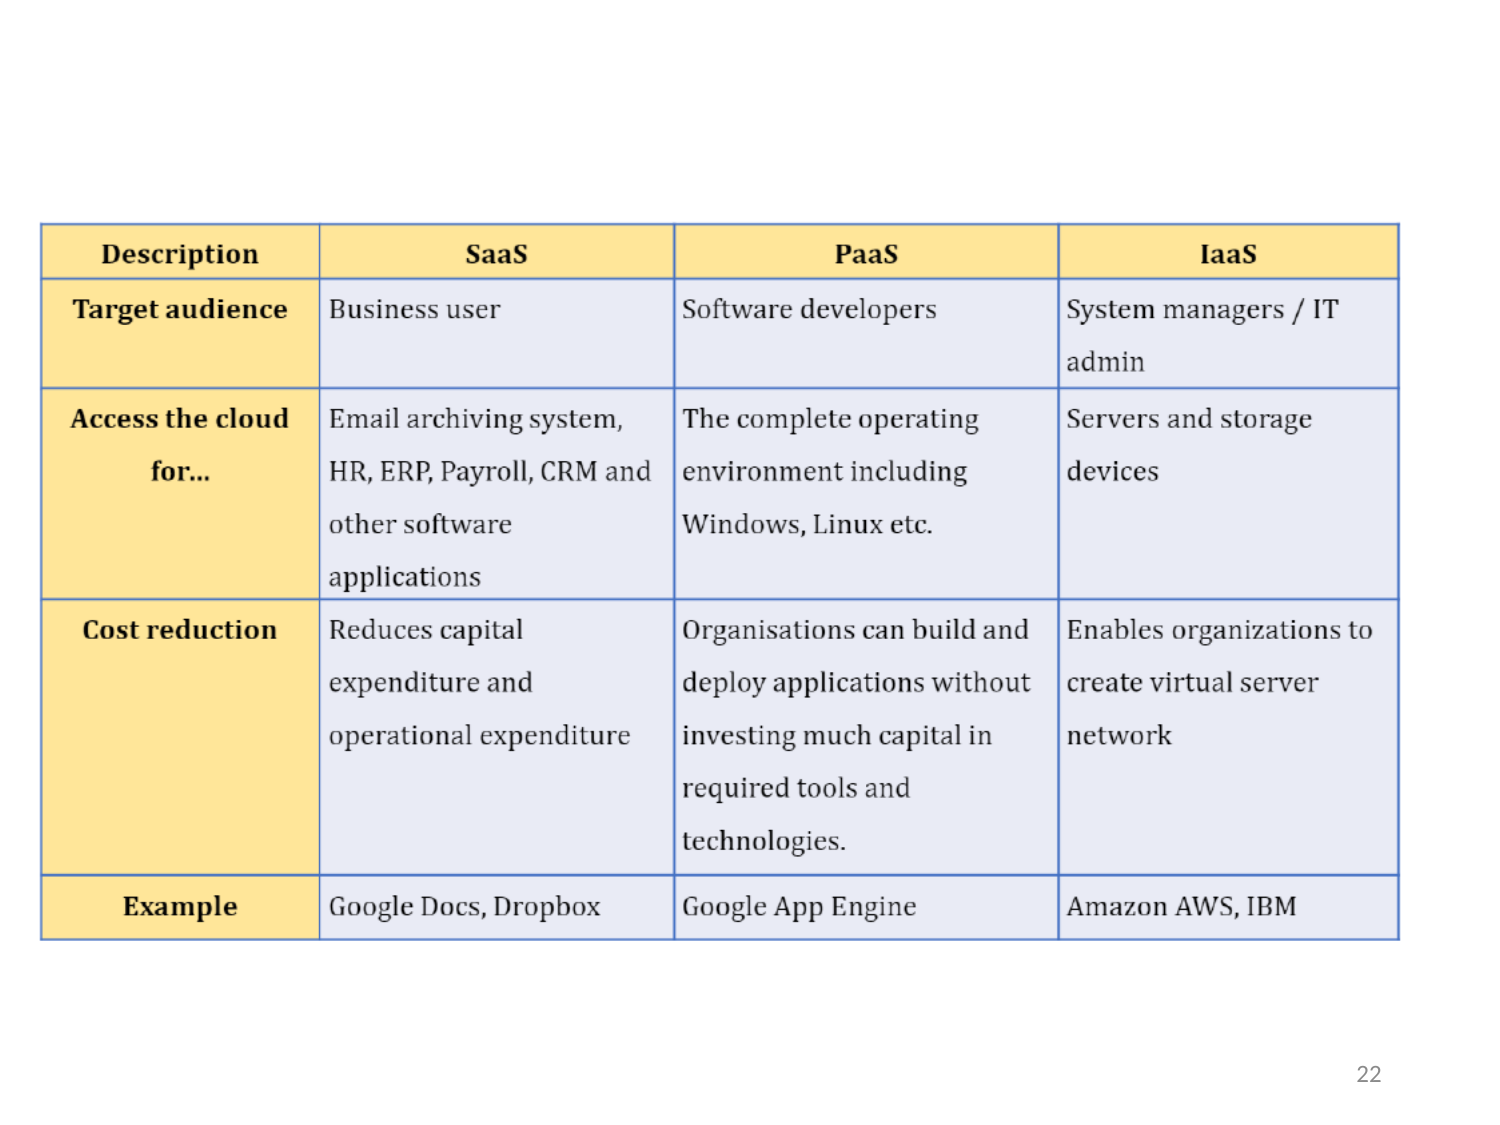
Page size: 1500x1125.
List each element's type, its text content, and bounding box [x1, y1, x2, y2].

slide_number 22 [1059, 1042, 1397, 1103]
picture [24, 166, 1421, 992]
